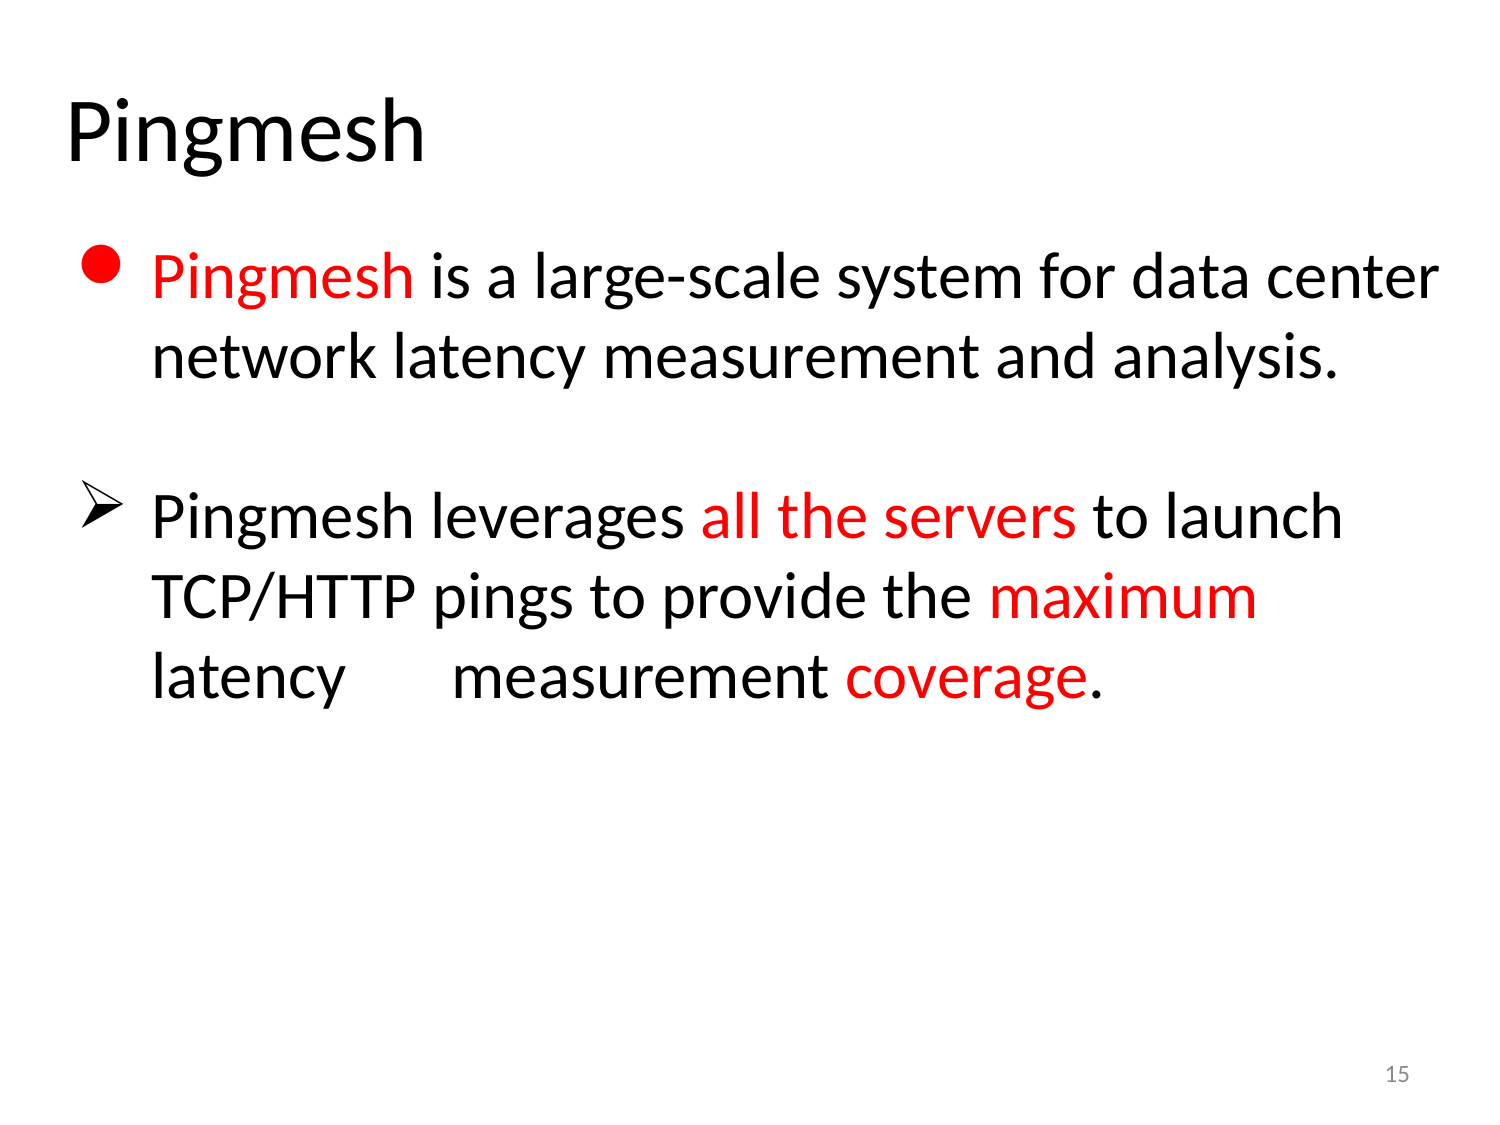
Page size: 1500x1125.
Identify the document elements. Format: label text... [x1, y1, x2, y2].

slide_number 15 [1074, 1042, 1425, 1103]
title Pingmesh [50, 50, 1500, 200]
text_box Pingmesh is a large-scale system for data center network latency measurement and analysis. Pingmesh leverages all the servers to launch TCP/HTTP pings to provide the maximum latency measurement coverage. [61, 224, 1458, 720]
